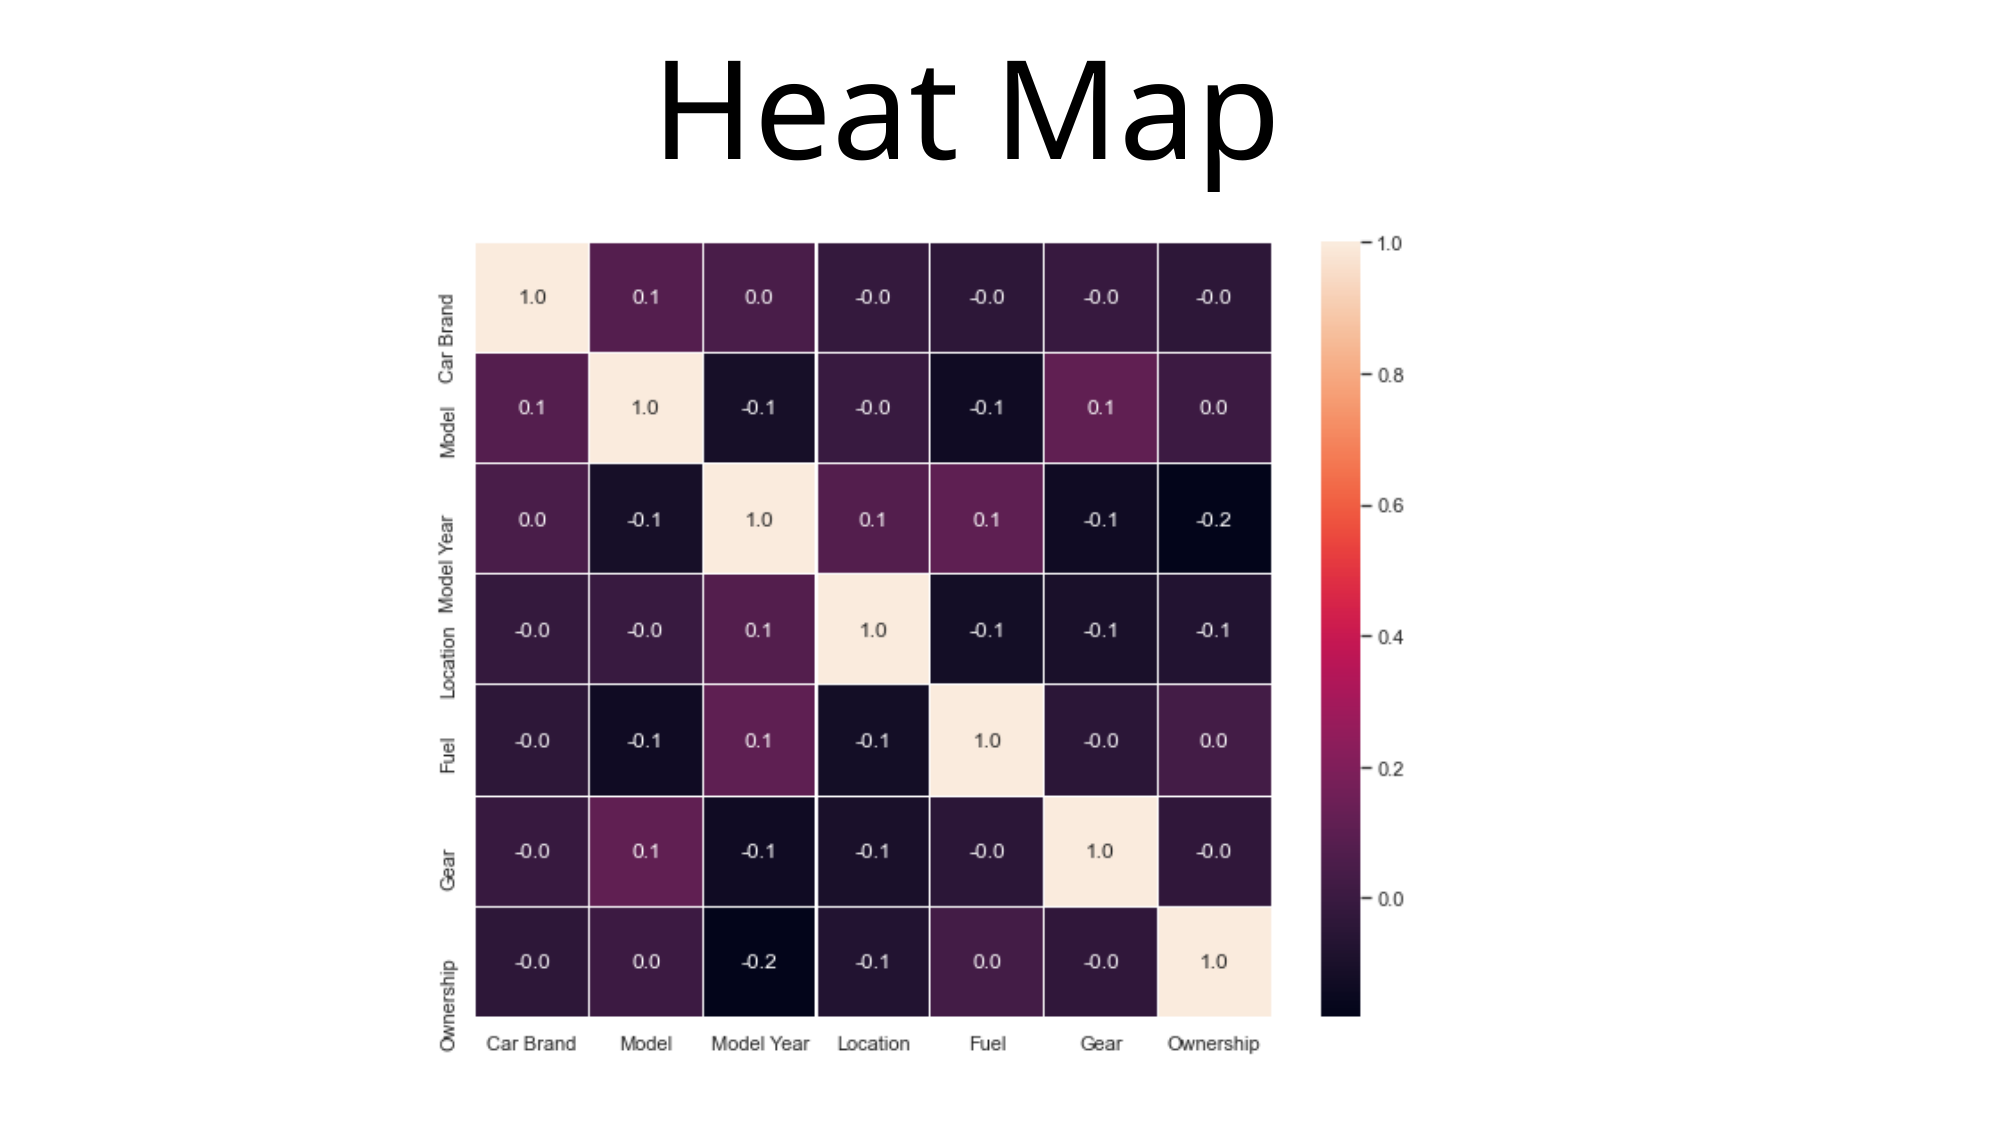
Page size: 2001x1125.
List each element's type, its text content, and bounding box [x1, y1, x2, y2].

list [428, 224, 1416, 1066]
title Heat Map [137, 6, 1863, 225]
